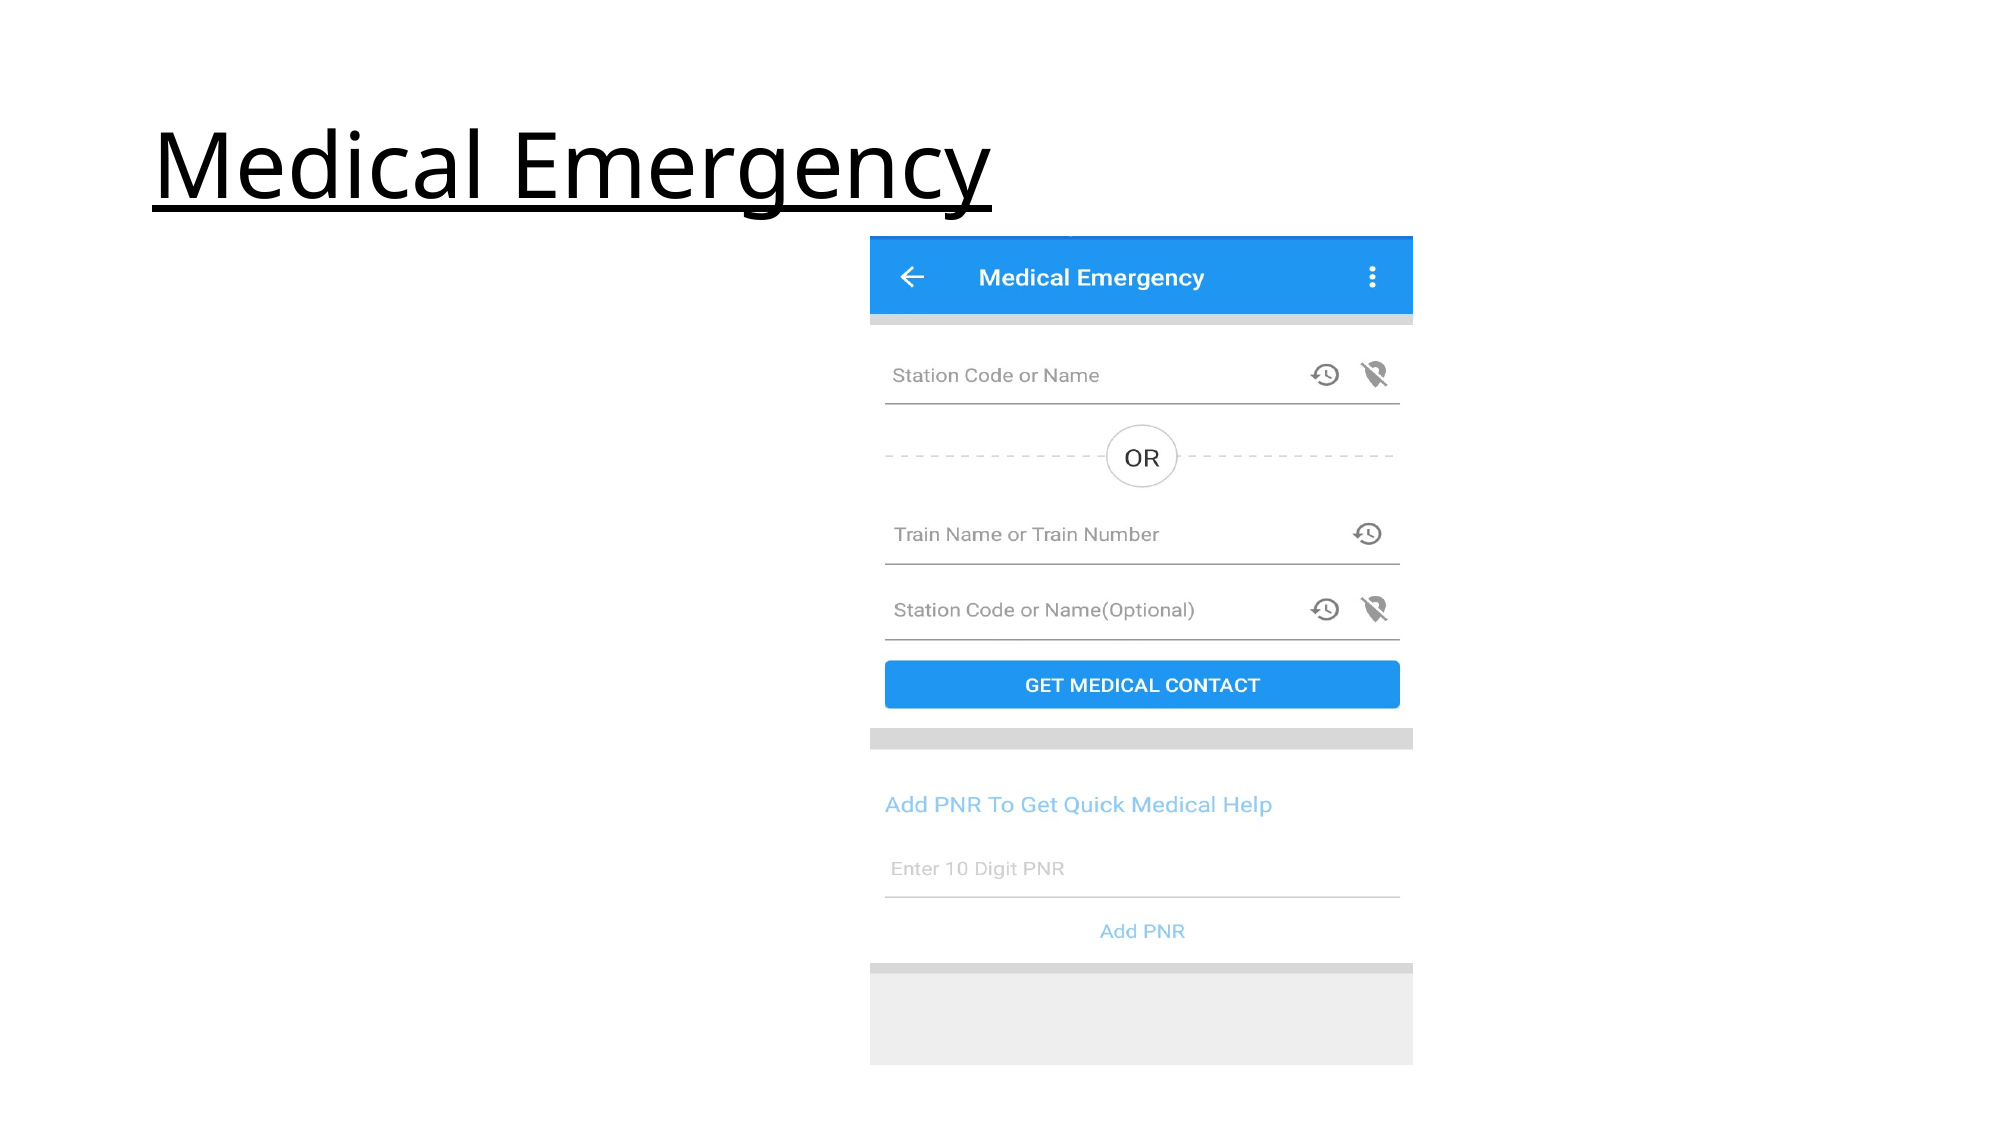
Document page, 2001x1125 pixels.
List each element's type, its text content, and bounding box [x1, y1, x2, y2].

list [869, 236, 1413, 1066]
title Medical Emergency [137, 59, 1863, 278]
